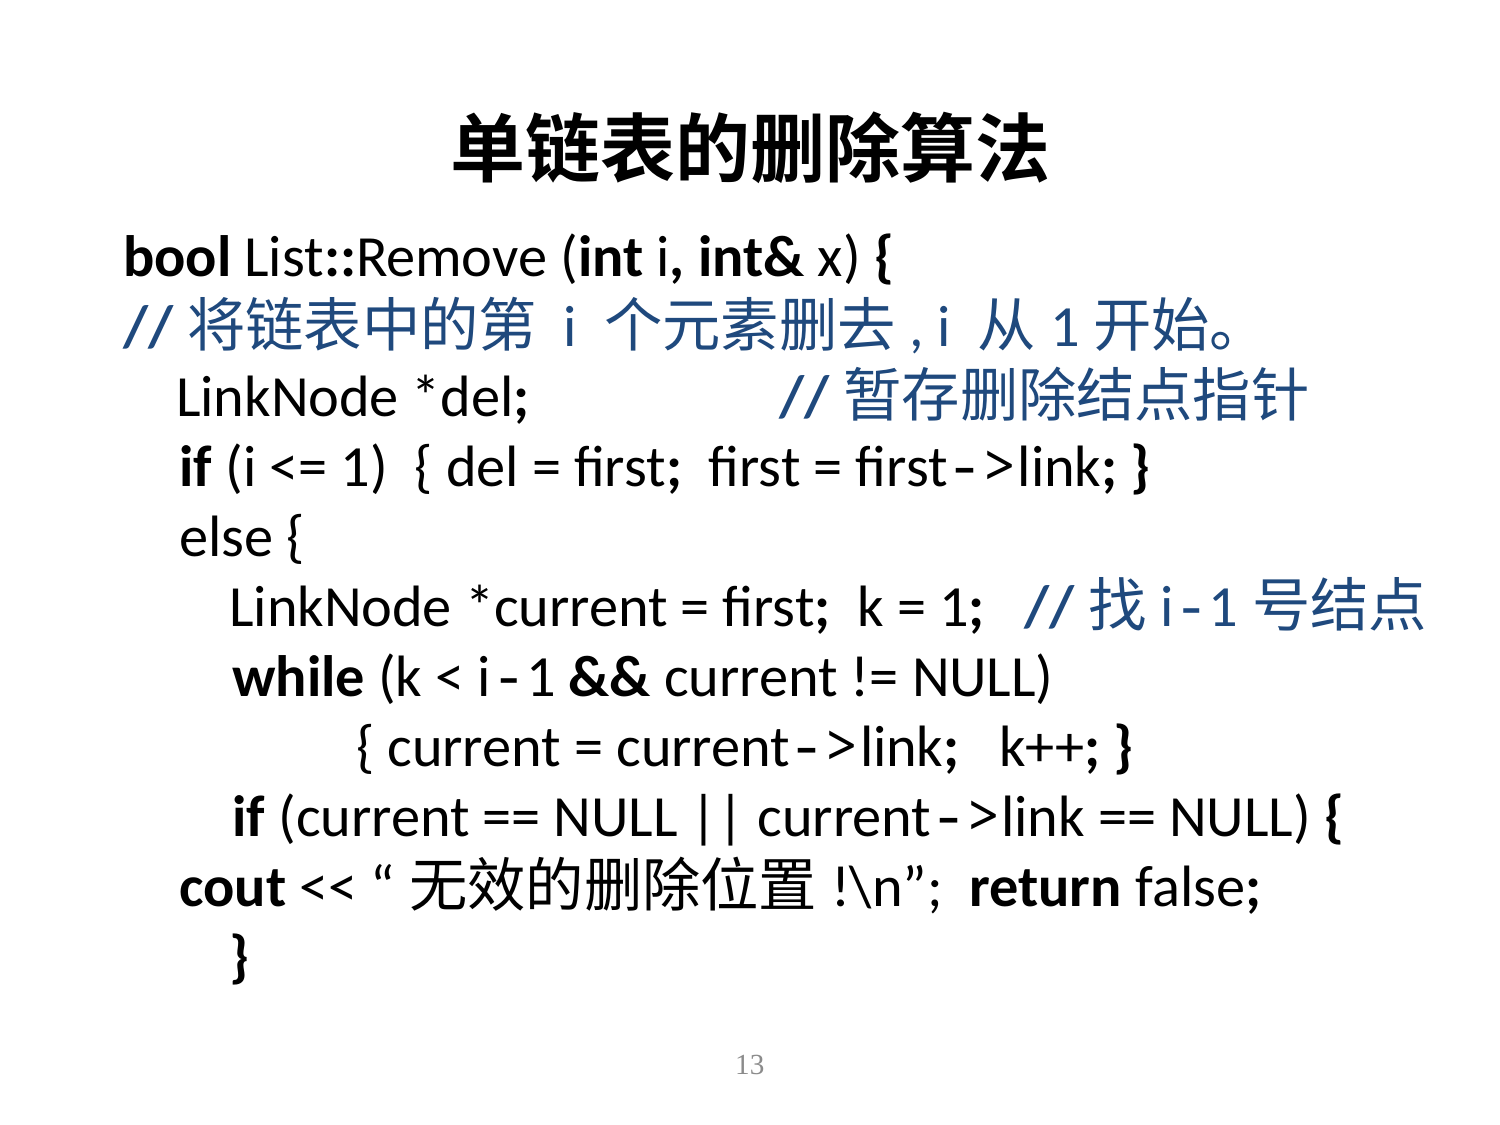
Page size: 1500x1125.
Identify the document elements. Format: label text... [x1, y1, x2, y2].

list bool List::Remove (int i, int& x) { //将链表中的第 i 个元素删去, i 从1开始。 LinkNode *del; //暂存删除结点指针 if (i <= 1) { del = first; first = first->link; } else { LinkNode *current = first; k = 1; //找i-1号结点 while (k < i-1 && current != NULL) { current = current->link; k++; } if (current == NULL || current->link == NULL) { cout << “无效的删除位置!\n”; return false; } [108, 210, 1459, 1025]
title 单链表的删除算法 [75, 75, 1425, 219]
slide_number 13 [512, 1025, 988, 1100]
